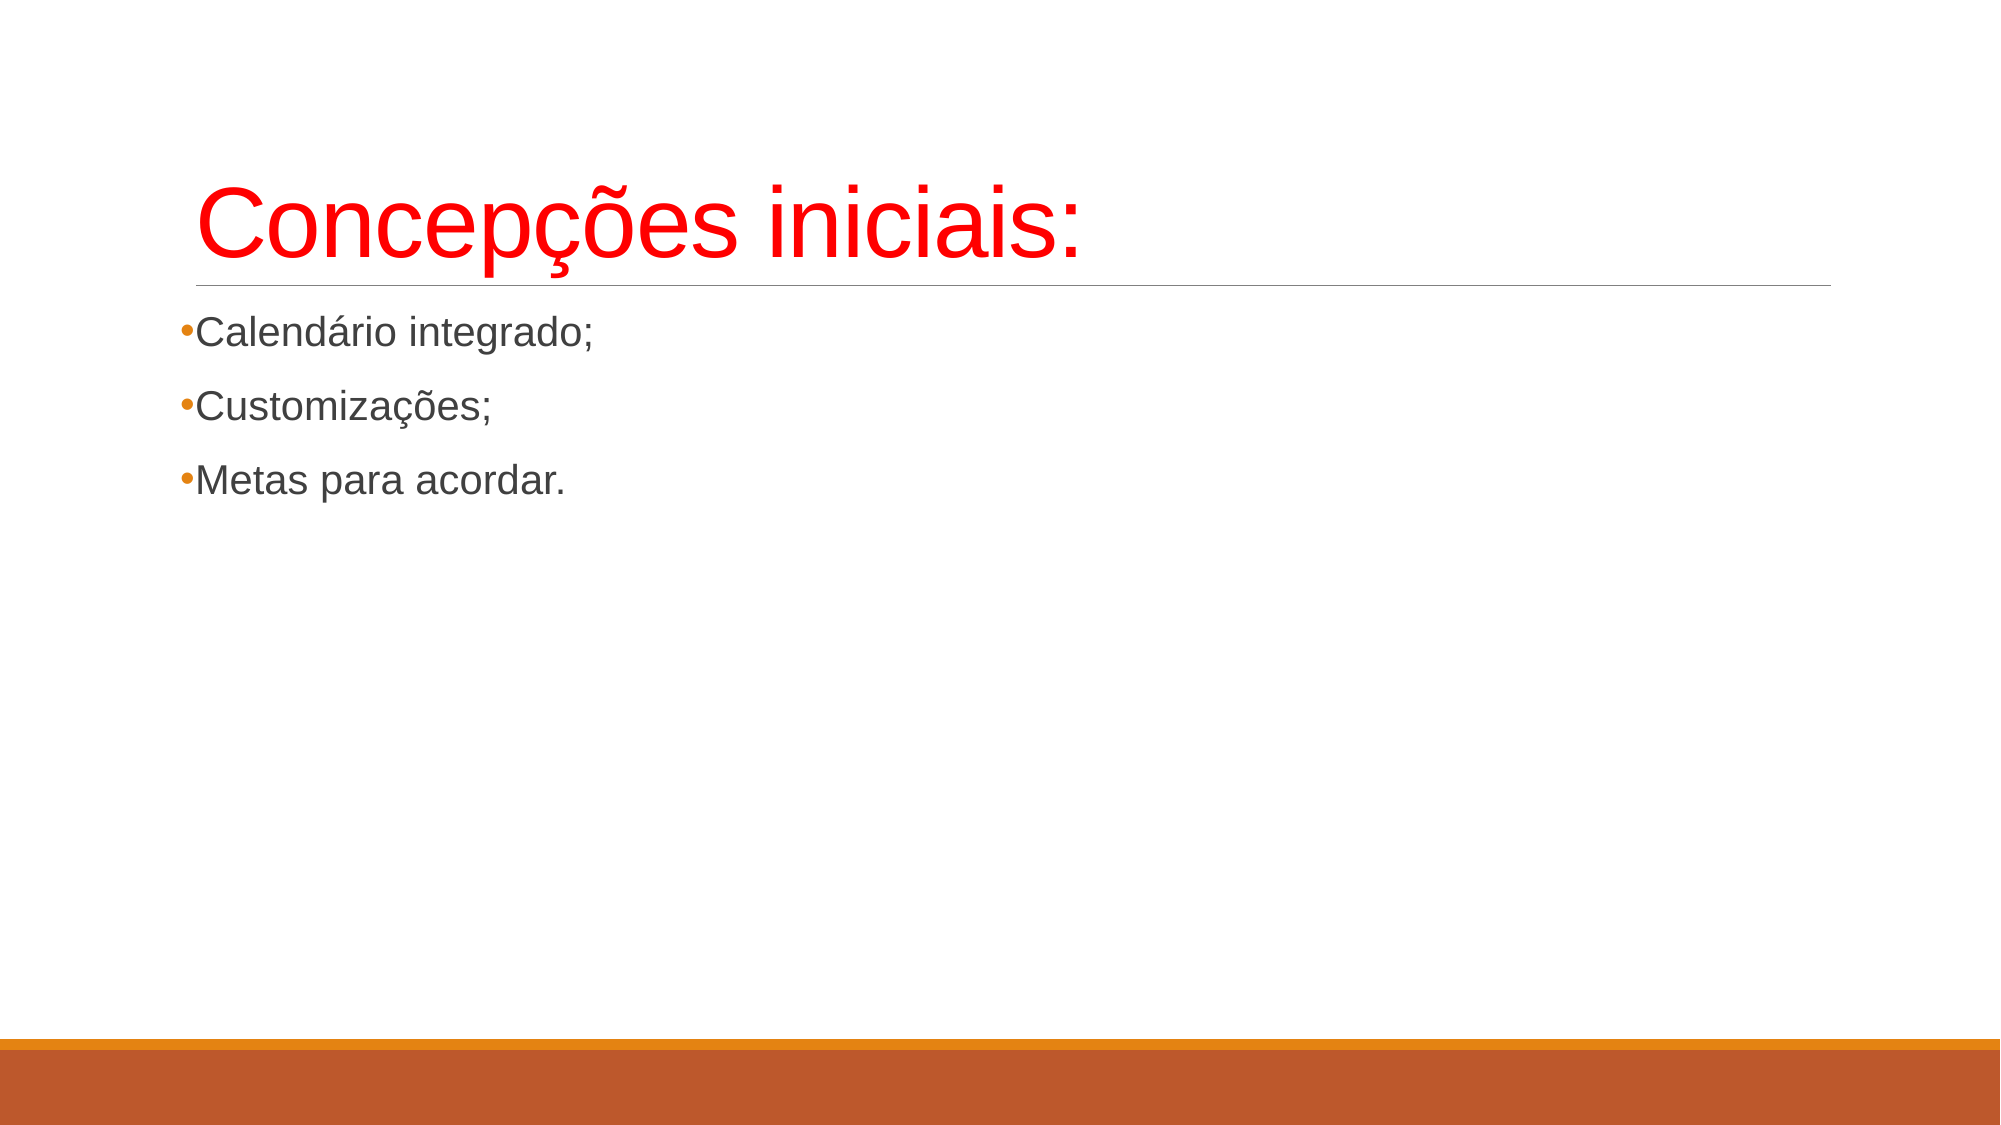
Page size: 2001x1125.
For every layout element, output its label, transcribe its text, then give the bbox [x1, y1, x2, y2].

list Calendário integrado; Customizações; Metas para acordar. [180, 302, 1830, 963]
title Concepções iniciais: [180, 47, 1830, 285]
